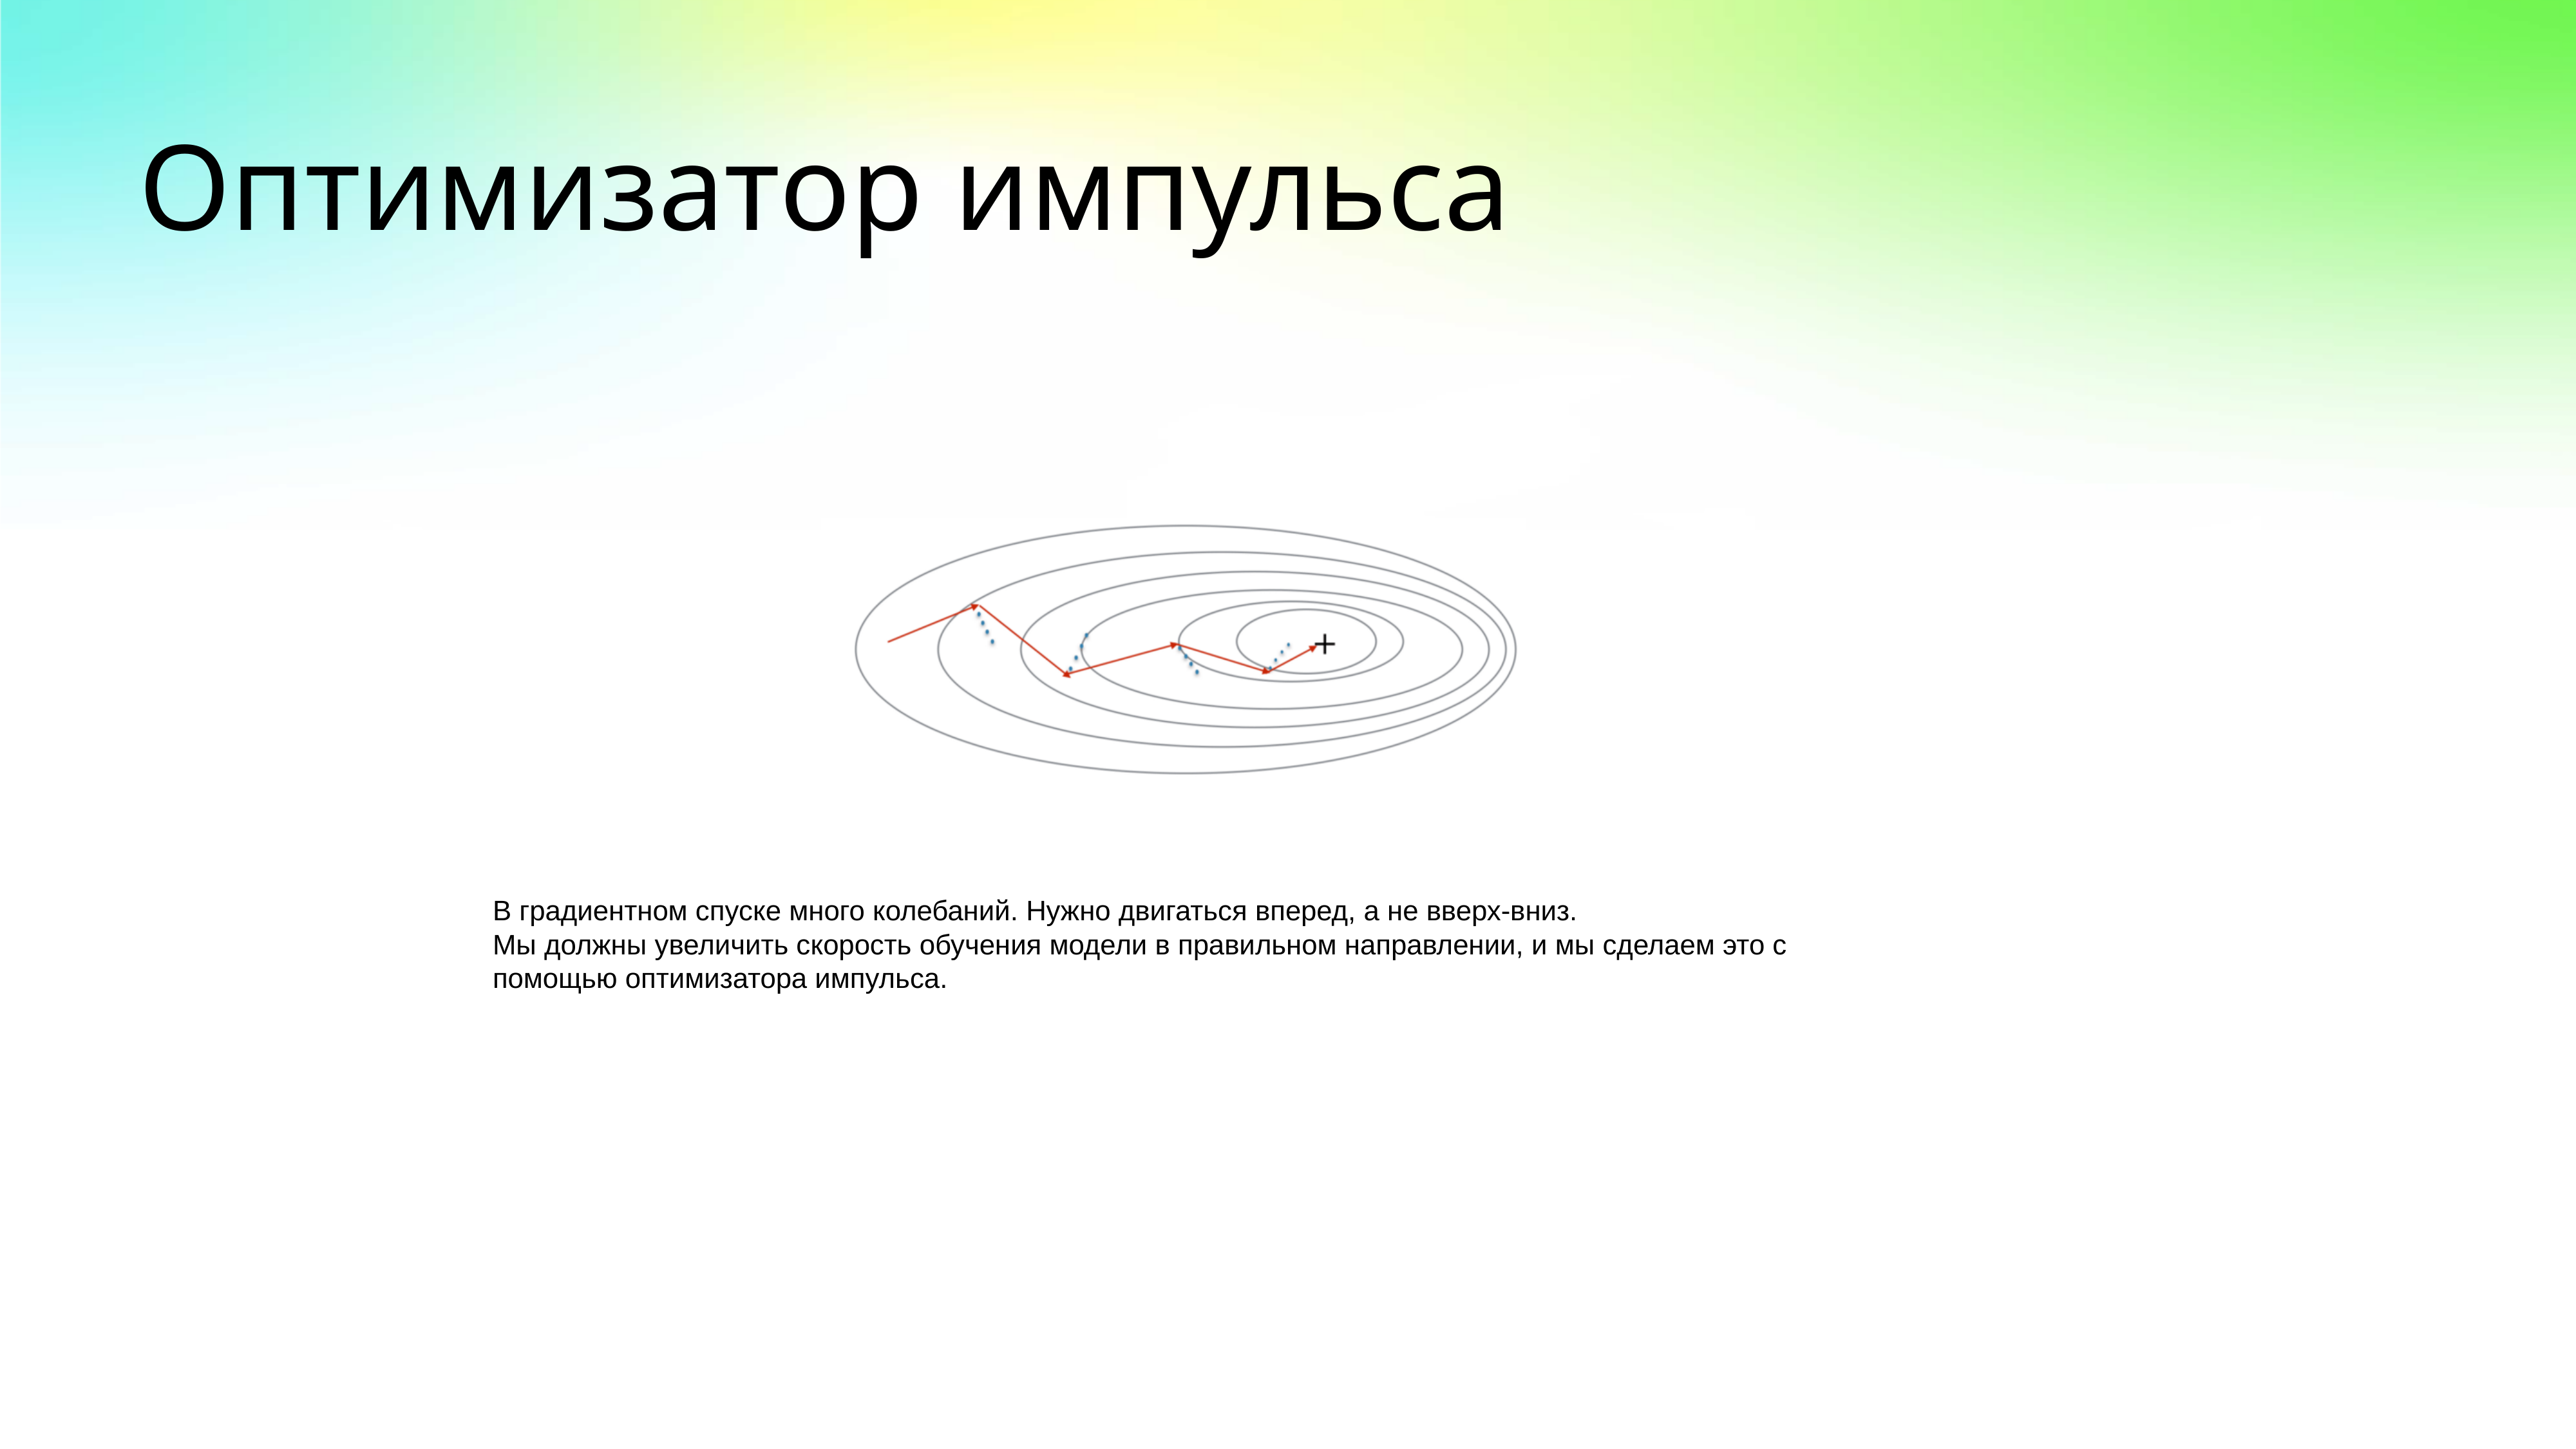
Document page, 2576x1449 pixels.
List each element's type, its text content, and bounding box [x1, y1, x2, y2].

text_box В градиентном спуске много колебаний. Нужно двигаться вперед, а не вверх-вниз. Мы должны увеличить скорость обучения модели в правильном направлении, и мы сделаем это с помощью оптимизатора импульса. [482, 882, 1907, 1004]
picture [0, 0, 2576, 1449]
title Оптимизатор импульса [134, 107, 2442, 349]
